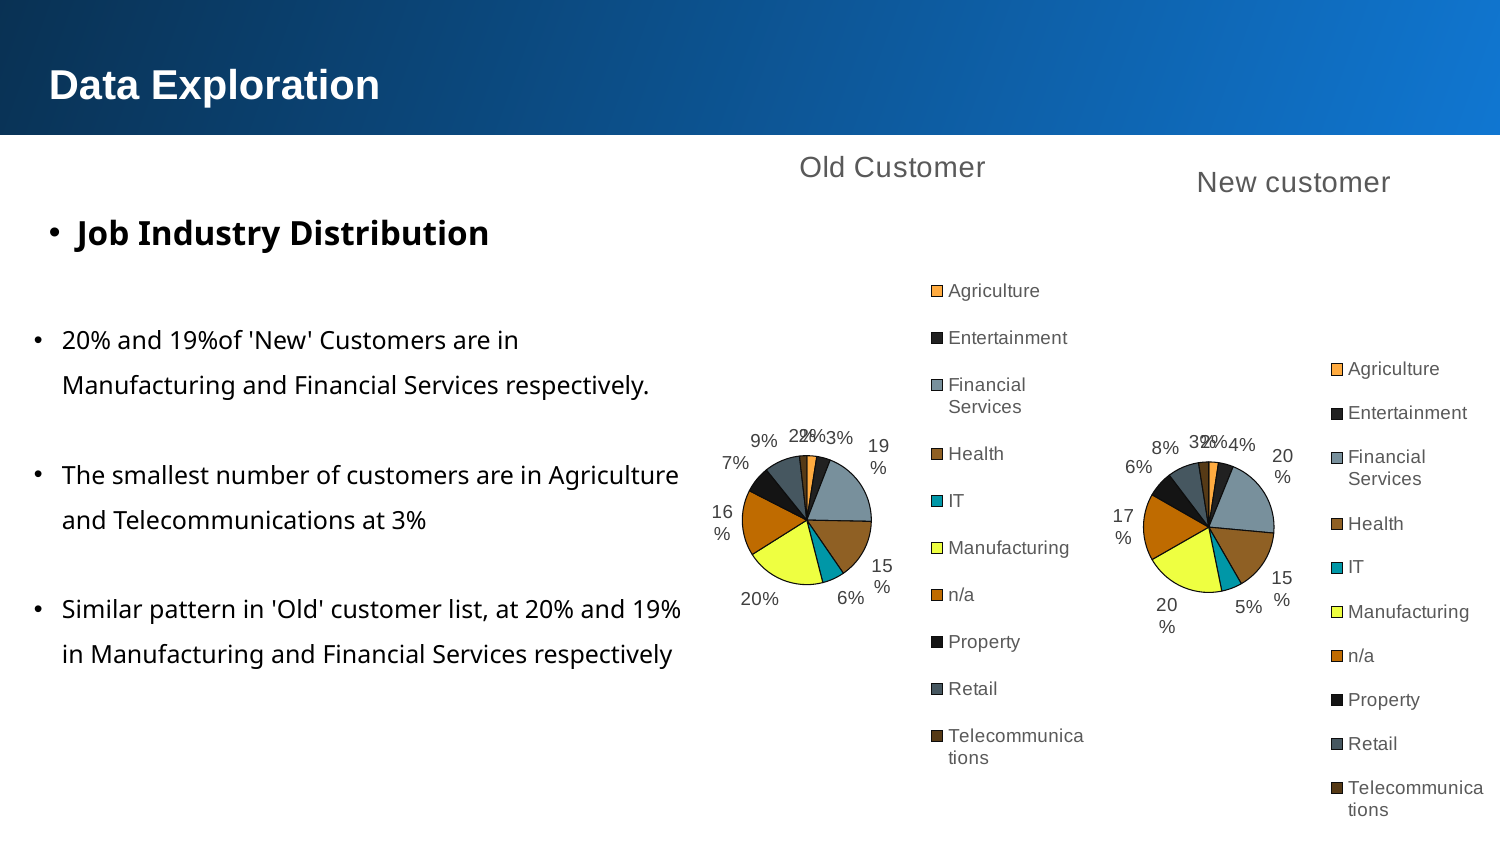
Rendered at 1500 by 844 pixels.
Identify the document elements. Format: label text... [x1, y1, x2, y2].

text_box Data Exploration [33, 43, 1439, 124]
chart [685, 119, 1500, 844]
text_box [0, 0, 1500, 135]
text_box 20% and 19%of 'New' Customers are in Manufacturing and Financial Services respectively. The smallest number of customers are in Agriculture and Telecommunications at 3% Similar pattern in 'Old' customer list, at 20% and 19% in Manufacturing and Financial Services respectively [18, 294, 680, 684]
text_box Job Industry Distribution [33, 177, 650, 268]
